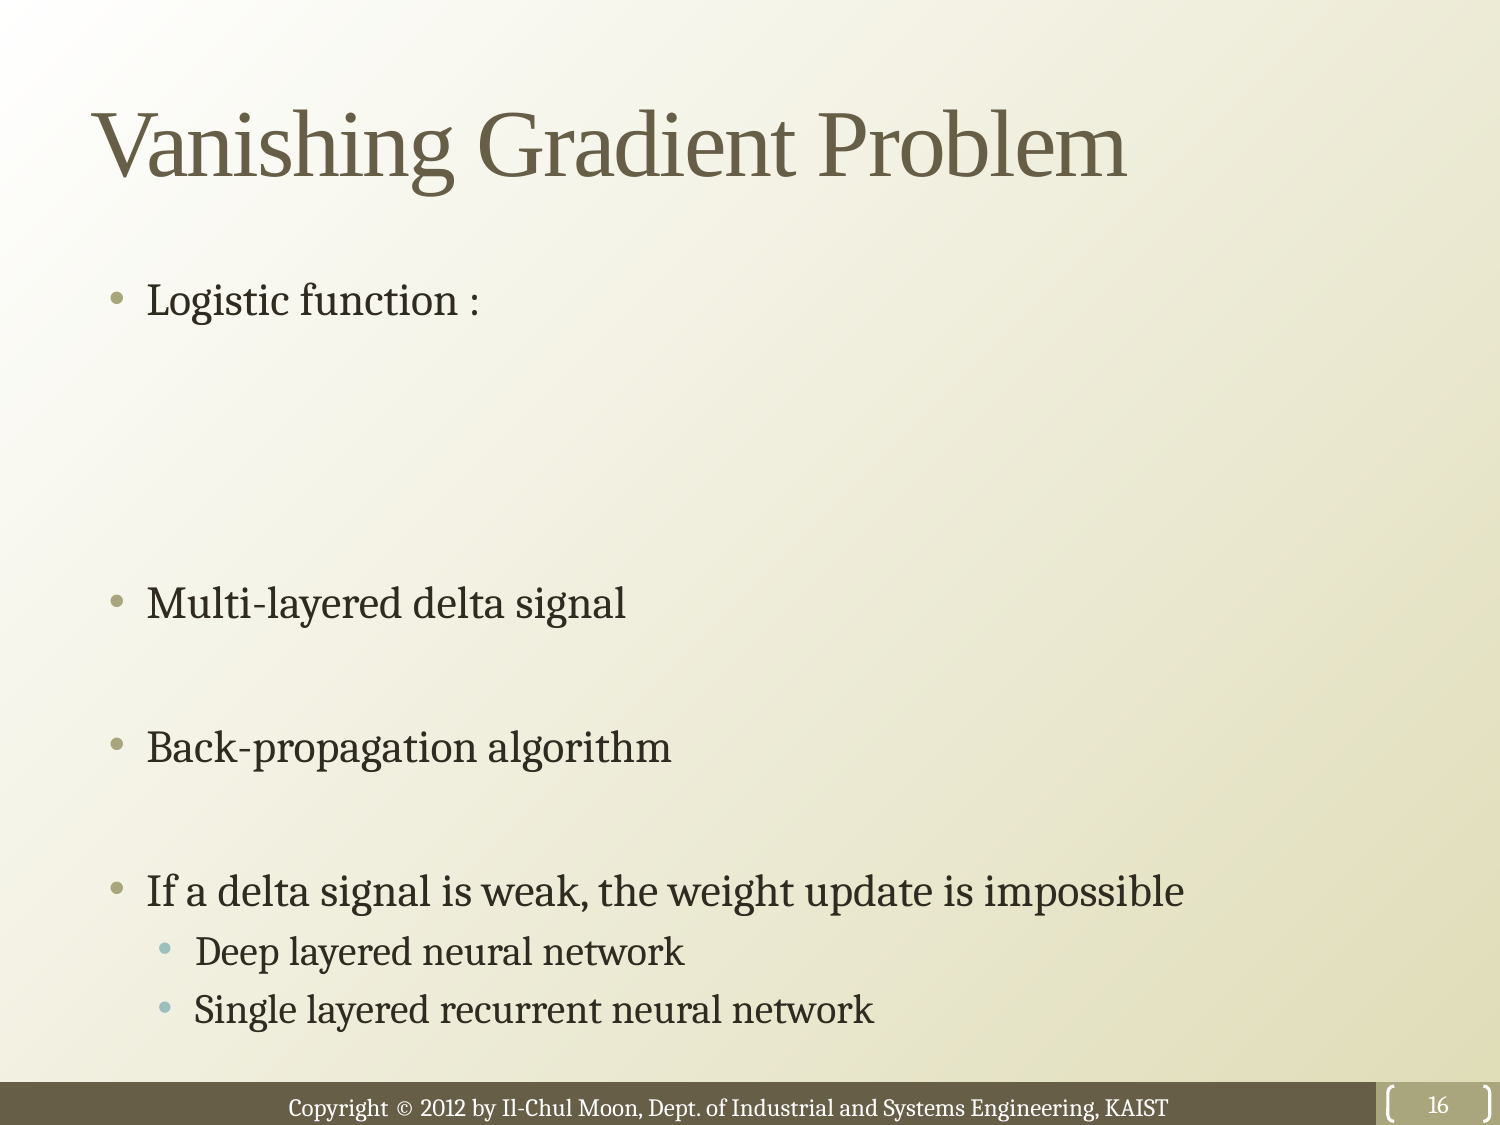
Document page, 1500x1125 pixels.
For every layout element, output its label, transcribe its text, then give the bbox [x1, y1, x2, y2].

slide_number 16 [1386, 1084, 1492, 1123]
title Vanishing Gradient Problem [75, 45, 1459, 232]
